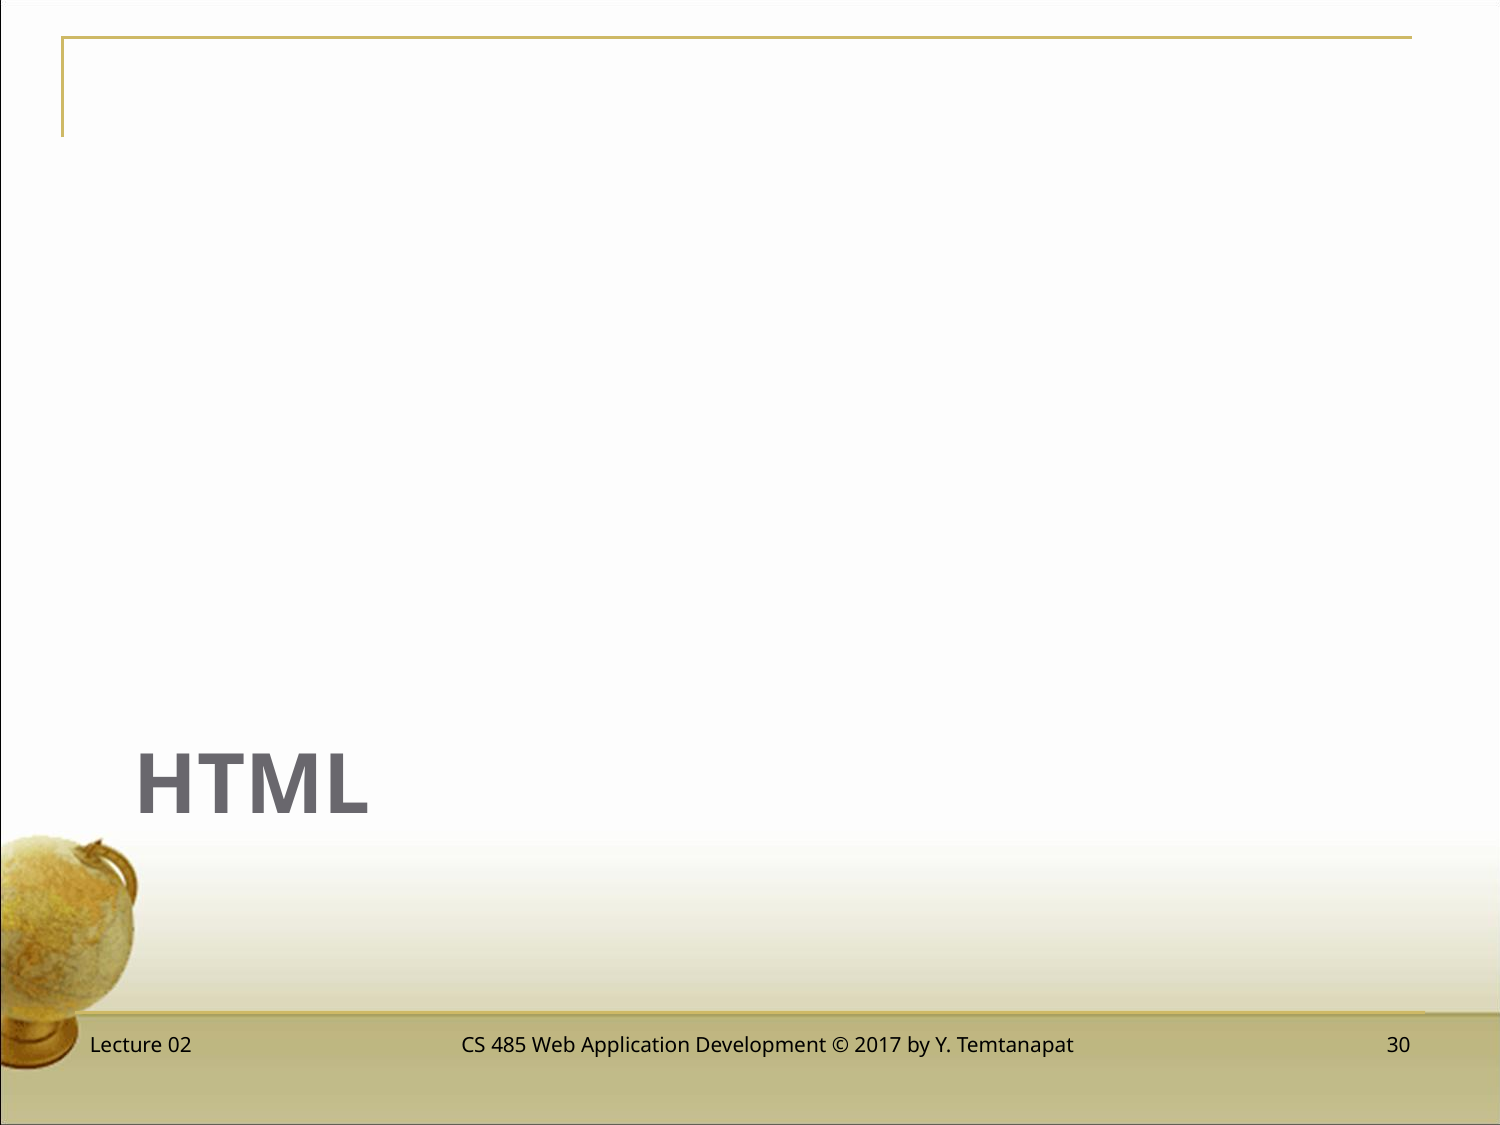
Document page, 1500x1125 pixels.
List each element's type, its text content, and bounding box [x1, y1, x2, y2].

slide_number 30 [1218, 1024, 1426, 1100]
footer CS 485 Web Application Development © 2017 by Y. Temtanapat [316, 1024, 1218, 1100]
title HTML [118, 722, 1394, 947]
picture [0, 0, 1500, 1125]
slide_number Lecture 02 [75, 1024, 316, 1100]
